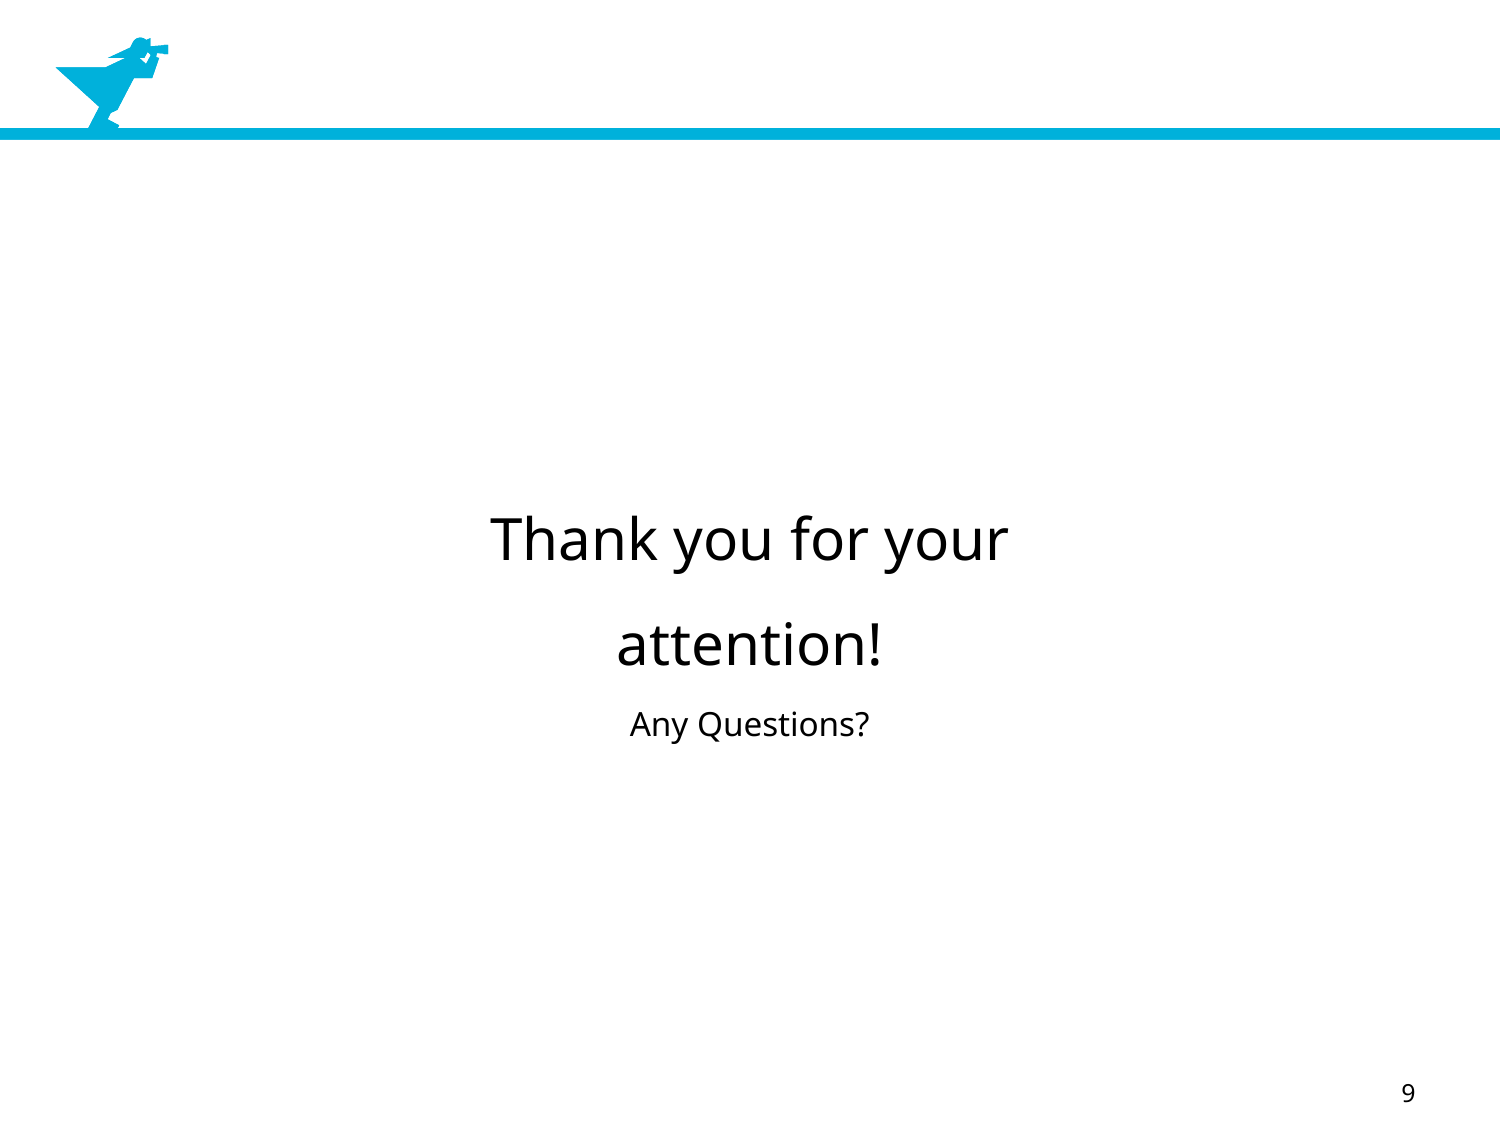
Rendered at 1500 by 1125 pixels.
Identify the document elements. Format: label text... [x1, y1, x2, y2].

list Thank you for your attention! Any Questions? [368, 459, 1132, 666]
slide_number 9 [1279, 1070, 1431, 1118]
